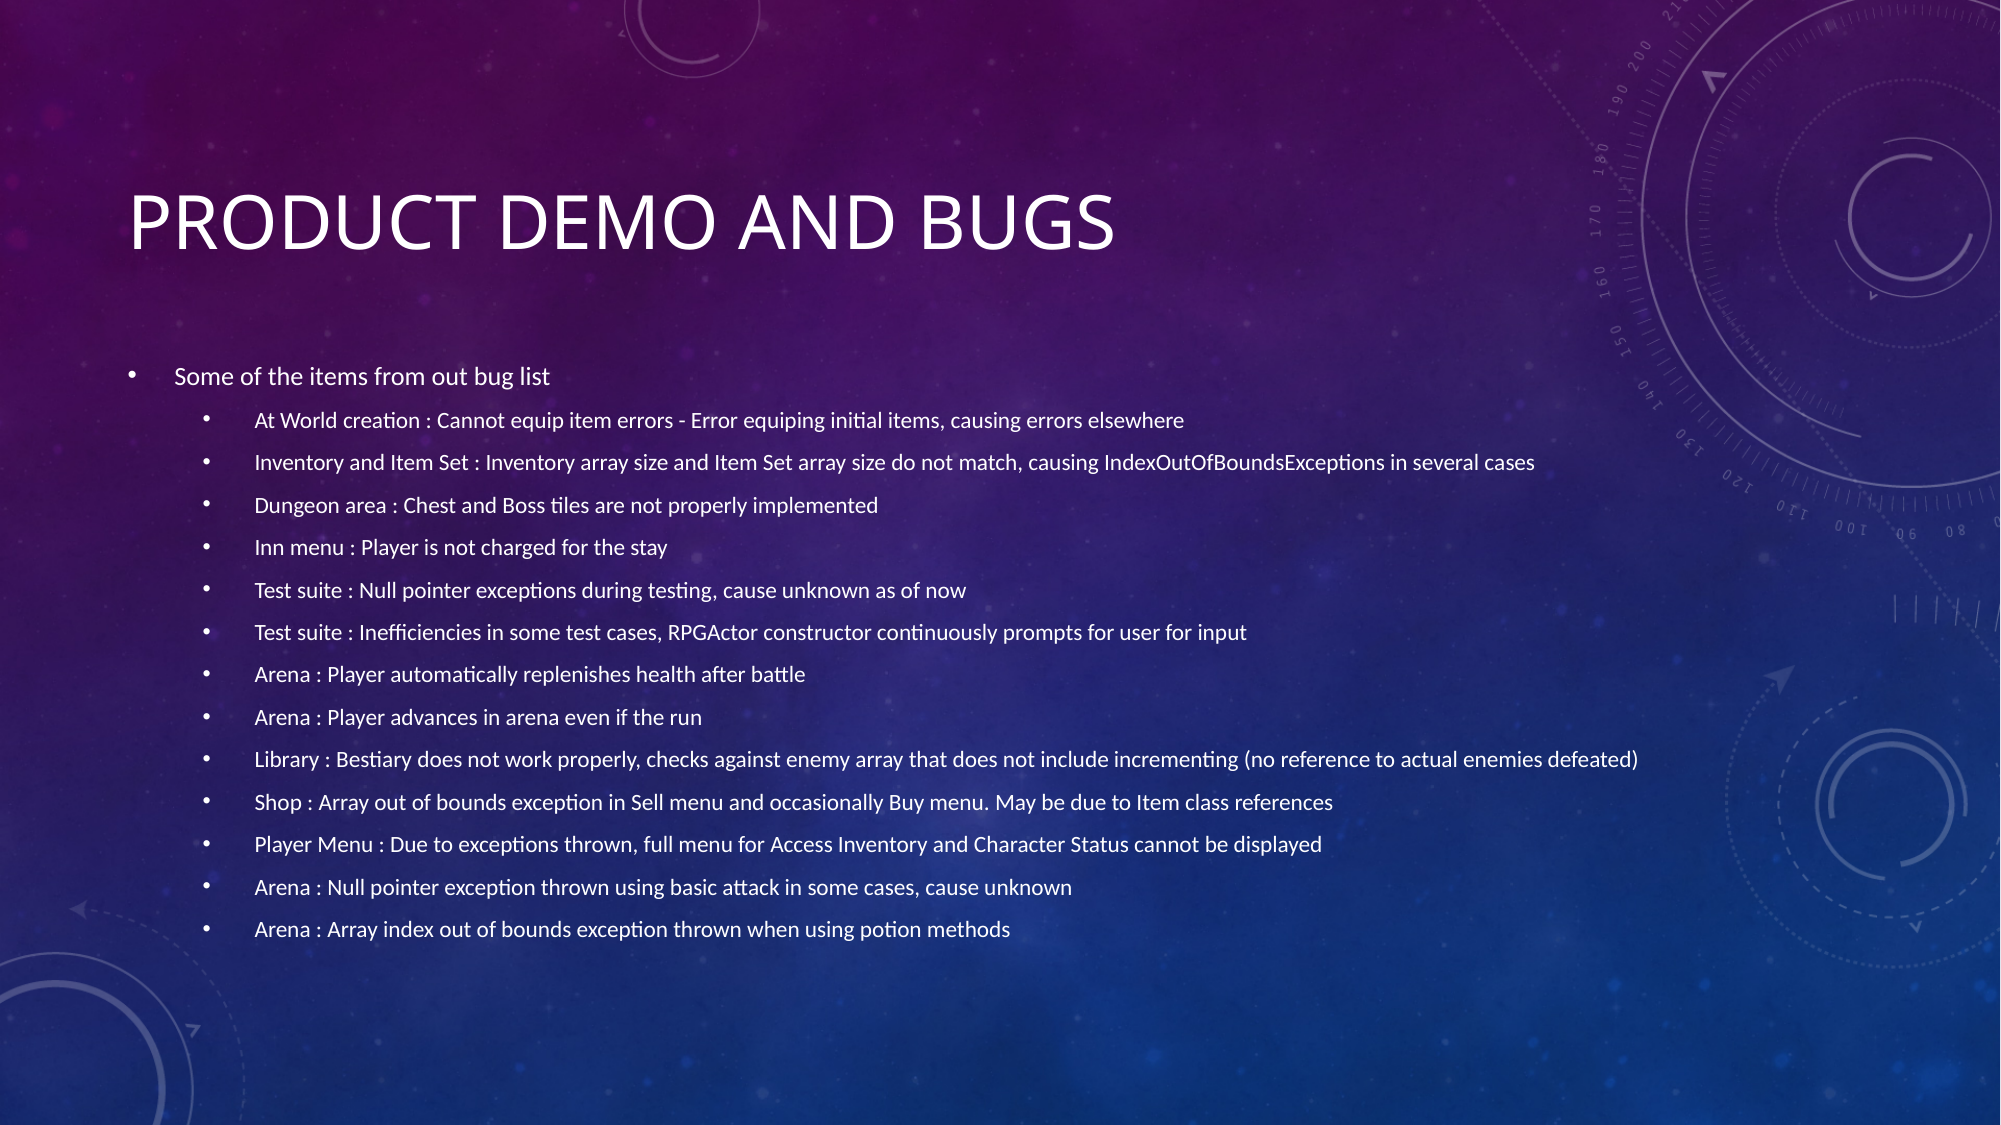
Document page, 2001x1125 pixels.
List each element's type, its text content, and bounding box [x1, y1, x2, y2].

picture [0, 0, 2001, 1125]
list Some of the items from out bug list At World creation : Cannot equip item errors - Error equiping initial items, causing errors elsewhere Inventory and Item Set : Inventory array size and Item Set array size do not match, causing IndexOutOfBoundsExceptions in several cases Dungeon area : Chest and Boss tiles are not properly implemented Inn menu : Player is not charged for the stay Test suite : Null pointer exceptions during testing, cause unknown as of now Test suite : Inefficiencies in some test cases, RPGActor constructor continuously prompts for user for input Arena : Player automatically replenishes health after battle Arena : Player advances in arena even if the run Library : Bestiary does not work properly, checks against enemy array that does not include incrementing (no reference to actual enemies defeated) Shop : Array out of bounds exception in Sell menu and occasionally Buy menu. May be due to Item class references Player Menu : Due to exceptions thrown, full menu for Access Inventory and Character Status cannot be displayed Arena : Null pointer exception thrown using basic attack in some cases, cause unknown Arena : Array index out of bounds exception thrown when using potion methods [112, 351, 1775, 950]
title Product Demo and bugs [112, 99, 1775, 339]
